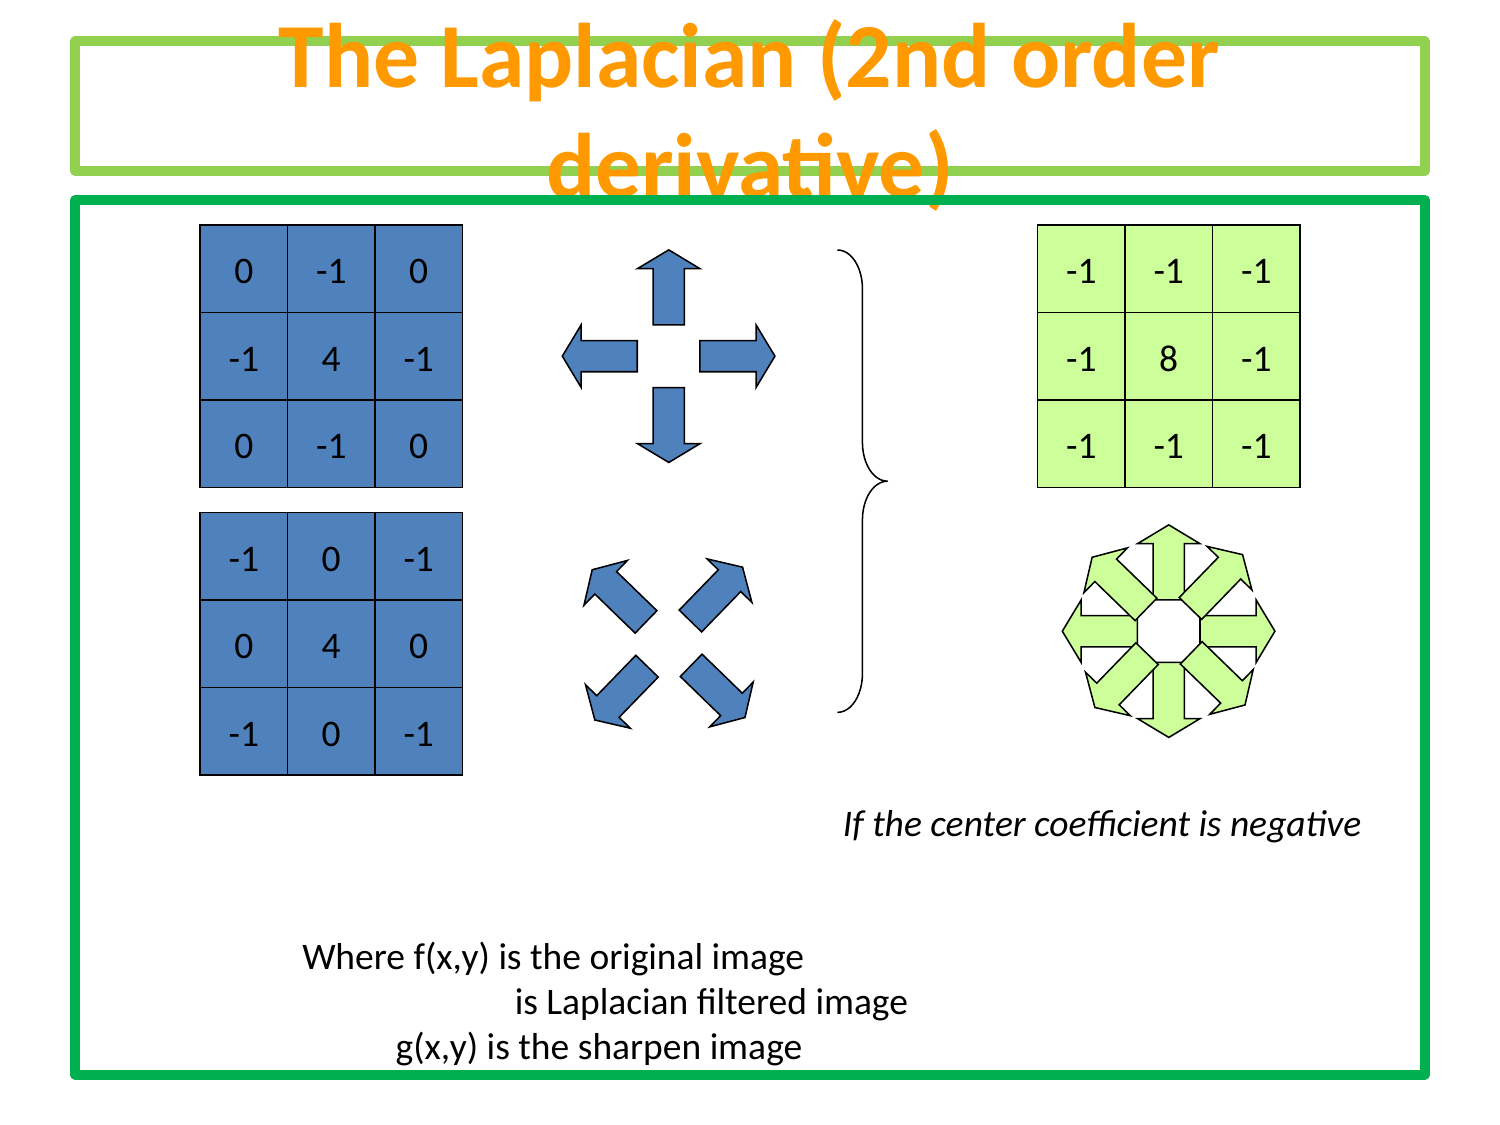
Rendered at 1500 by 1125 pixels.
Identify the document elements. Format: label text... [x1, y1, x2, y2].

text_box 0 [200, 224, 288, 313]
text_box 8 [1125, 312, 1212, 399]
text_box [585, 655, 659, 729]
text_box If the center coefficient is negative [828, 791, 1378, 852]
text_box -1 [1212, 313, 1300, 399]
text_box [837, 249, 888, 713]
text_box -1 [200, 512, 288, 600]
text_box 4 [287, 600, 375, 687]
text_box [562, 324, 638, 388]
text_box -1 [1125, 224, 1212, 312]
text_box [680, 654, 754, 727]
text_box -1 [1125, 399, 1212, 488]
text_box -1 [200, 687, 288, 775]
text_box 0 [375, 399, 463, 488]
text_box -1 [375, 512, 463, 600]
text_box [1180, 641, 1254, 715]
text_box -1 [375, 313, 463, 399]
text_box 0 [200, 399, 288, 488]
text_box Where f(x,y) is the original image is Laplacian filtered image g(x,y) is the sharpen image [287, 924, 1164, 1075]
text_box 0 [200, 600, 287, 687]
text_box 0 [375, 224, 463, 313]
text_box [1179, 546, 1252, 620]
text_box 4 [287, 312, 375, 399]
text_box [75, 199, 1425, 1075]
text_box -1 [1212, 399, 1300, 488]
text_box -1 [288, 399, 375, 488]
text_box [1200, 600, 1275, 663]
text_box -1 [375, 687, 463, 775]
text_box -1 [1212, 224, 1300, 313]
text_box -1 [1037, 313, 1125, 399]
text_box -1 [200, 313, 287, 399]
text_box [679, 558, 752, 632]
text_box The Laplacian (2nd order derivative) [75, 41, 1425, 171]
text_box [637, 387, 700, 463]
text_box -1 [288, 224, 375, 312]
text_box -1 [1037, 399, 1125, 488]
text_box 0 [375, 600, 463, 687]
text_box -1 [1037, 224, 1125, 313]
text_box [1085, 642, 1159, 716]
text_box 0 [288, 687, 375, 775]
text_box [583, 560, 657, 634]
text_box 0 [288, 512, 375, 600]
text_box [1137, 524, 1200, 600]
text_box [1137, 662, 1201, 738]
text_box [1062, 600, 1138, 663]
text_box [699, 324, 775, 388]
text_box [637, 249, 700, 325]
text_box [1083, 547, 1157, 621]
